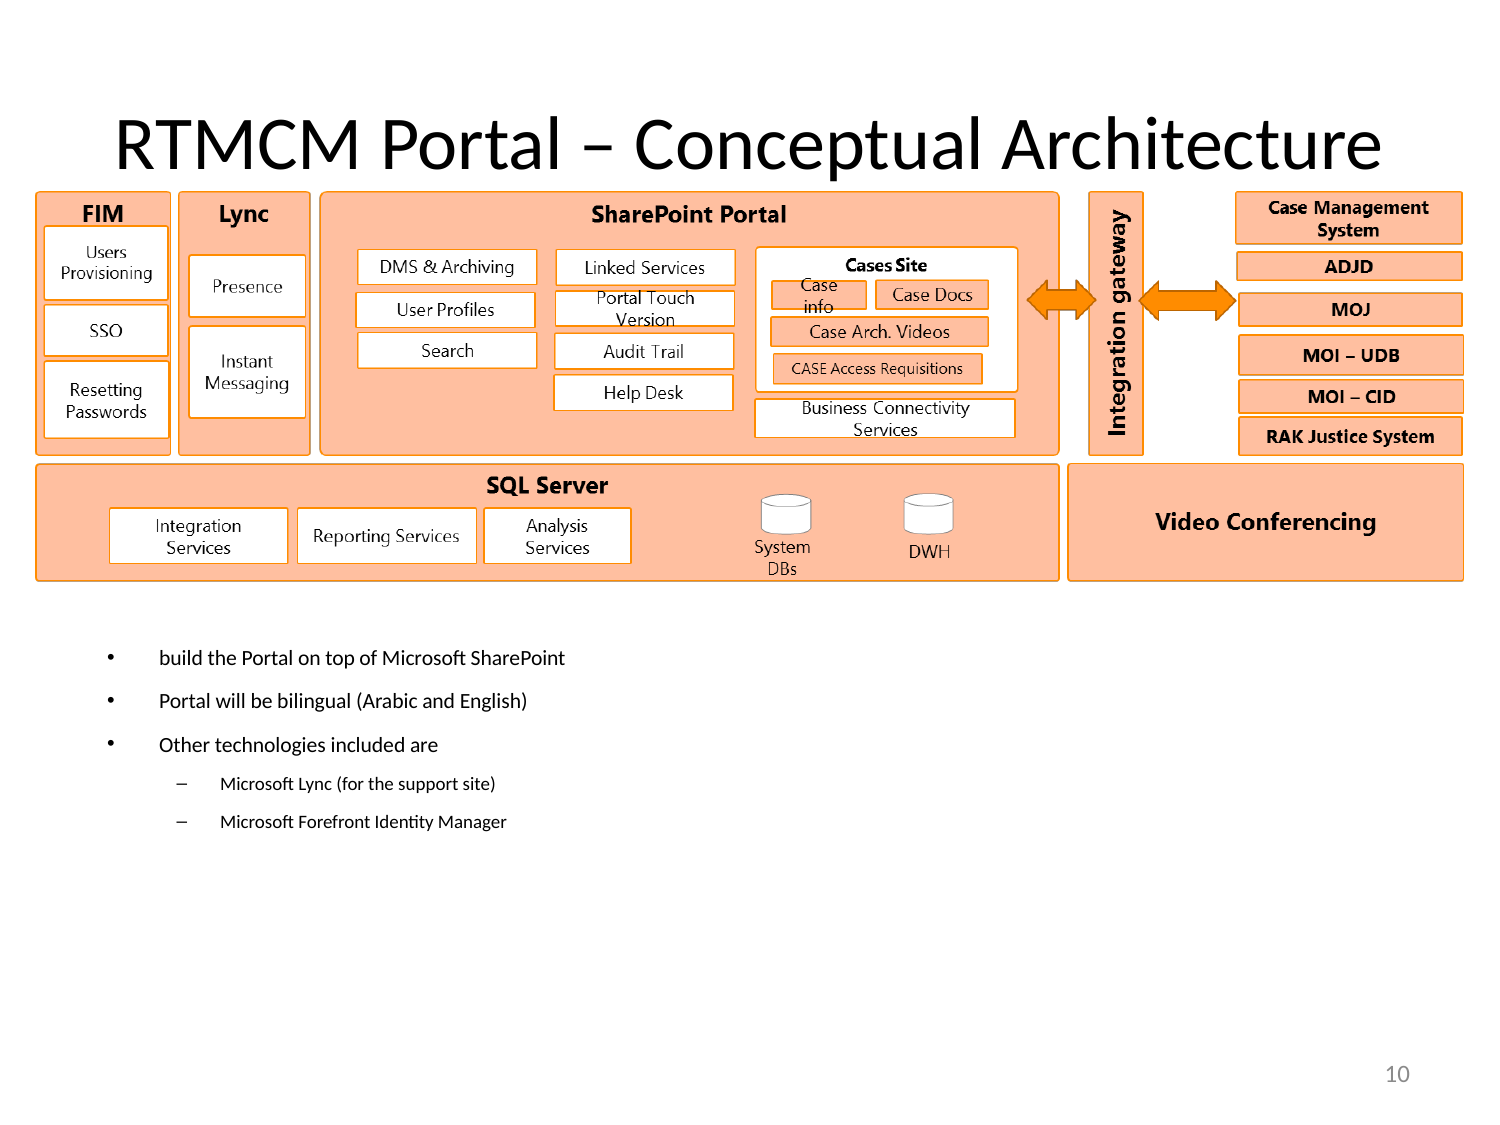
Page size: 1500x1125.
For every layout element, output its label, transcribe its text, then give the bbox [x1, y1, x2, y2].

list build the Portal on top of Microsoft SharePoint Portal will be bilingual (Arabic and English) Other technologies included are Microsoft Lync (for the support site) Microsoft Forefront Identity Manager [92, 623, 1380, 842]
picture [35, 187, 1465, 591]
slide_number 10 [1074, 1042, 1425, 1103]
title RTMCM Portal – Conceptual Architecture [75, 45, 1425, 186]
